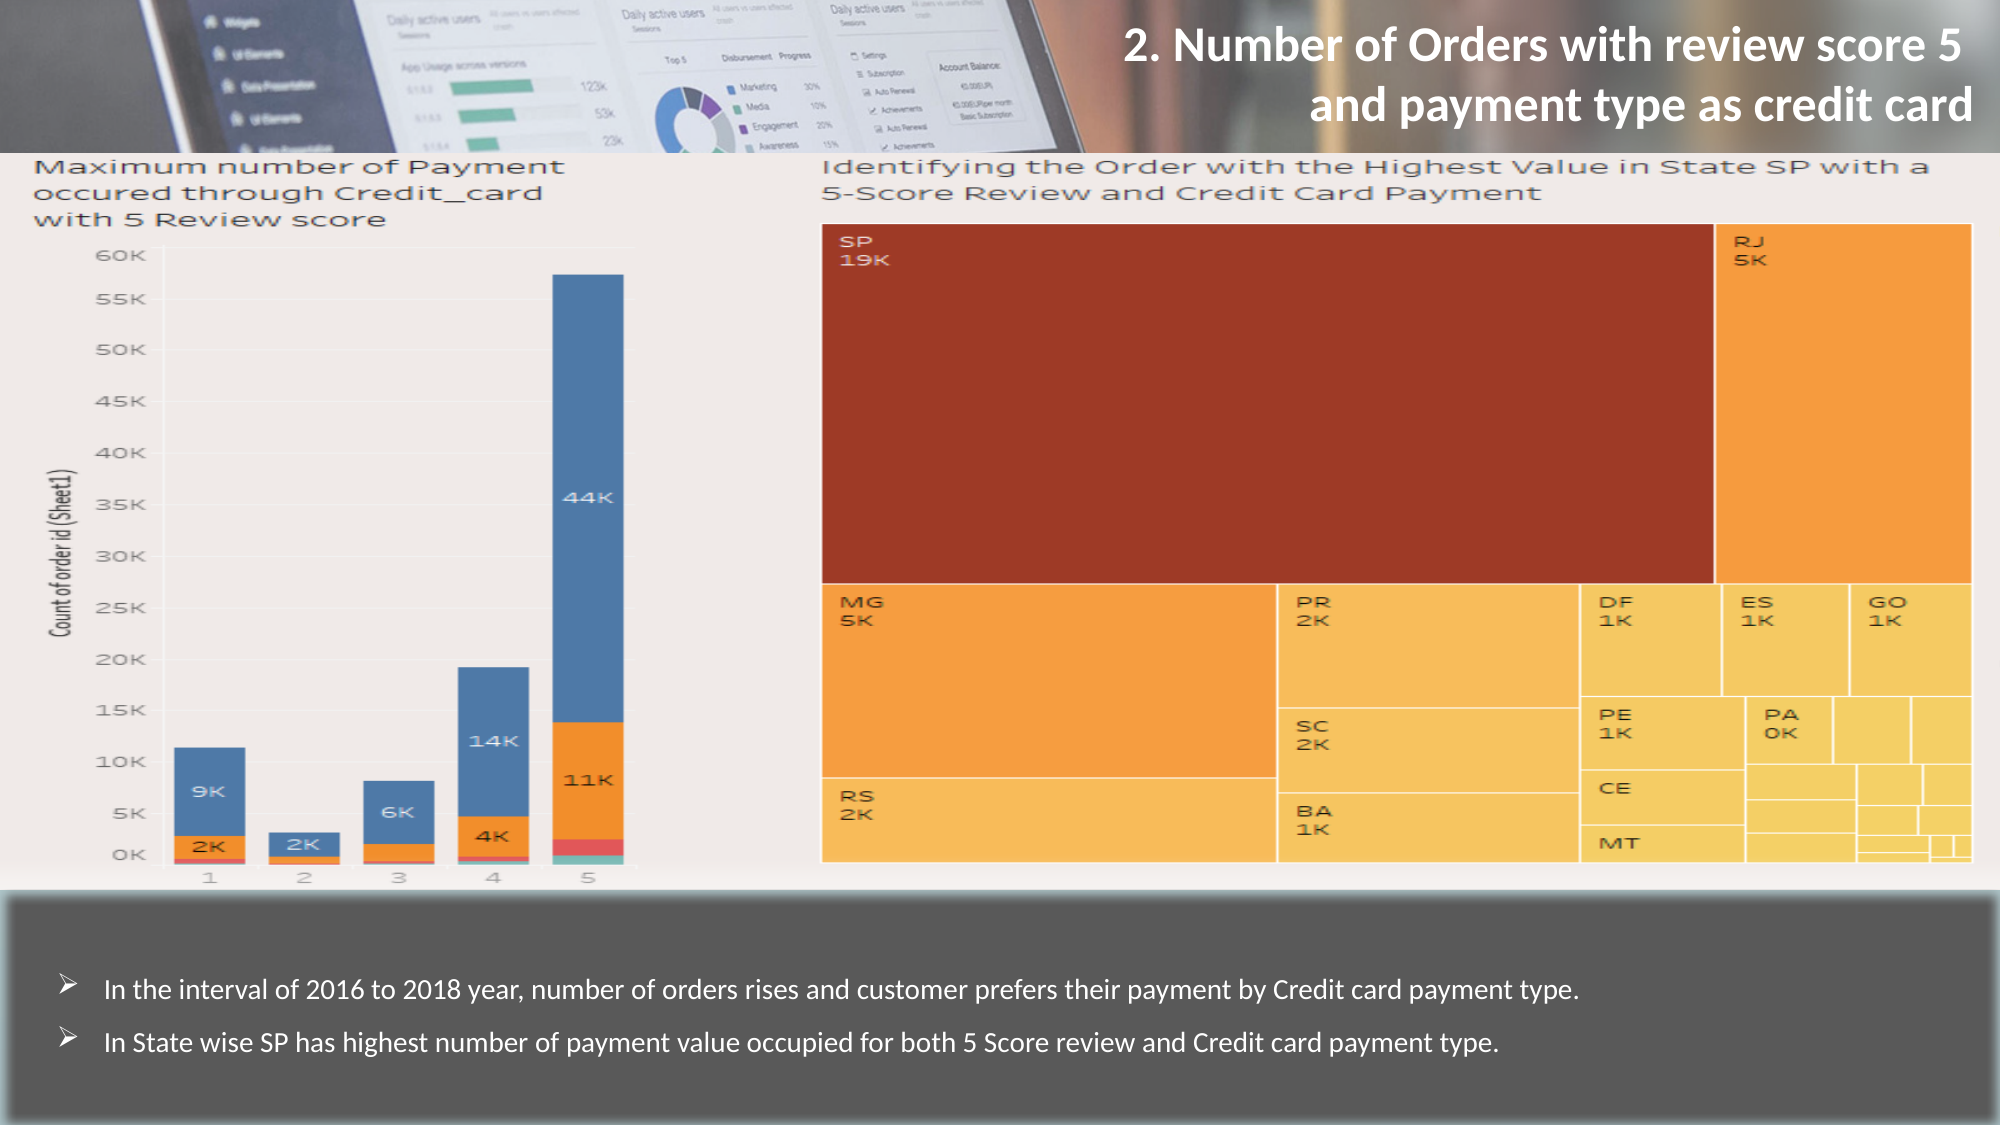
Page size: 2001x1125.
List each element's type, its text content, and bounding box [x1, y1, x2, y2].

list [0, 153, 2000, 889]
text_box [0, 889, 2000, 1125]
title 2. Number of Orders with review score 5 and payment type as credit card [189, 32, 1990, 110]
